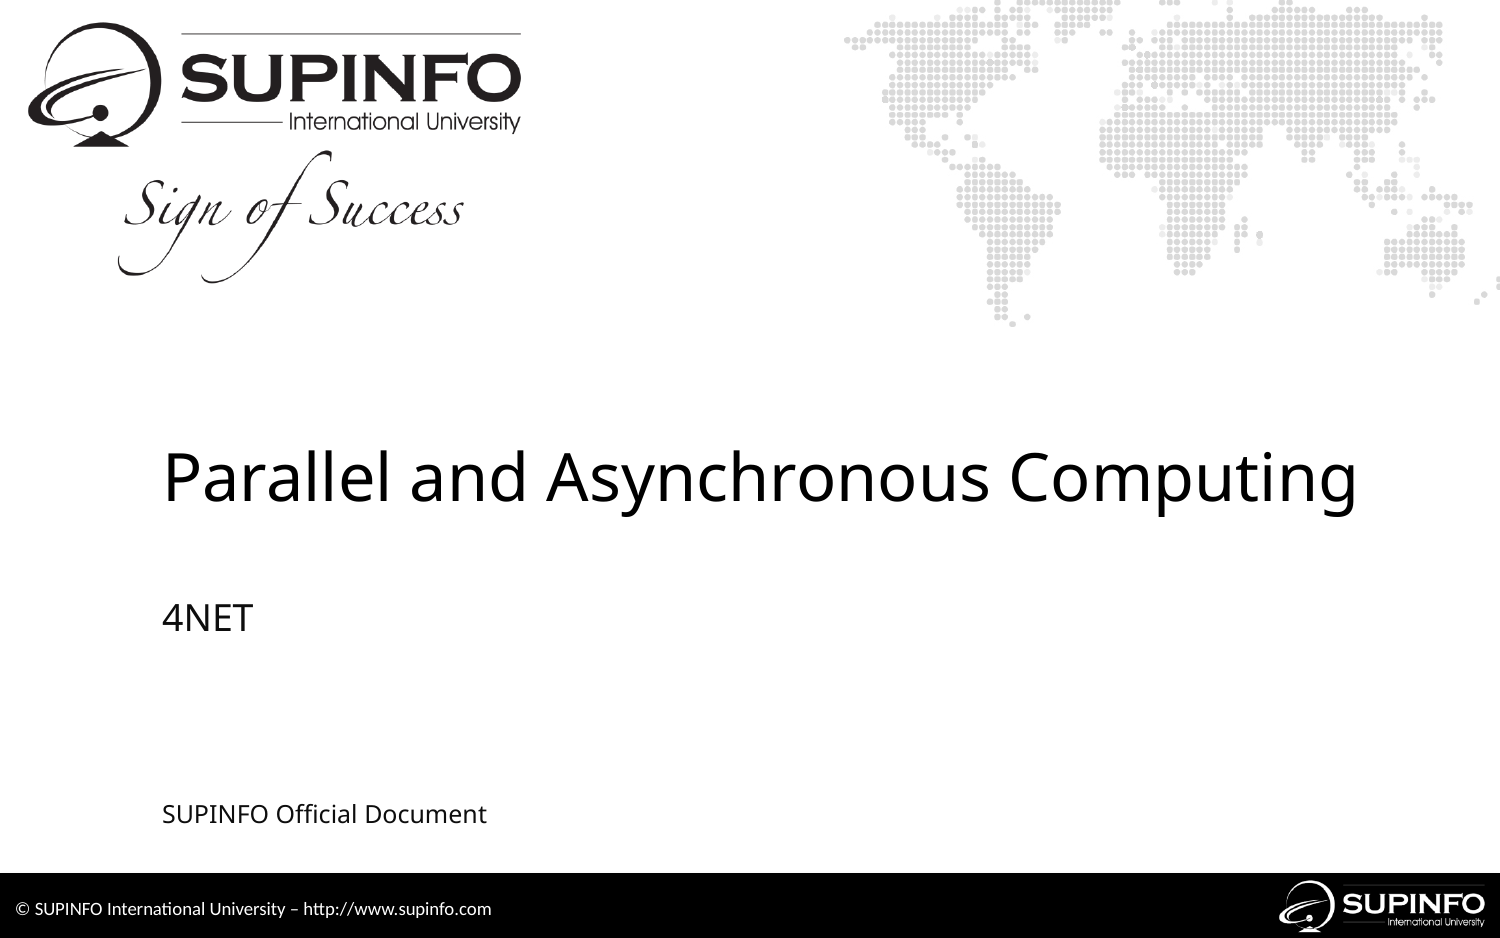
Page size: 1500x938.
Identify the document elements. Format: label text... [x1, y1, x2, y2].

picture [1269, 870, 1494, 938]
picture [22, 19, 526, 287]
picture [844, 0, 1500, 327]
text_box Parallel and Asynchronous Computing 4NET SUPINFO Official Document [147, 427, 1447, 837]
